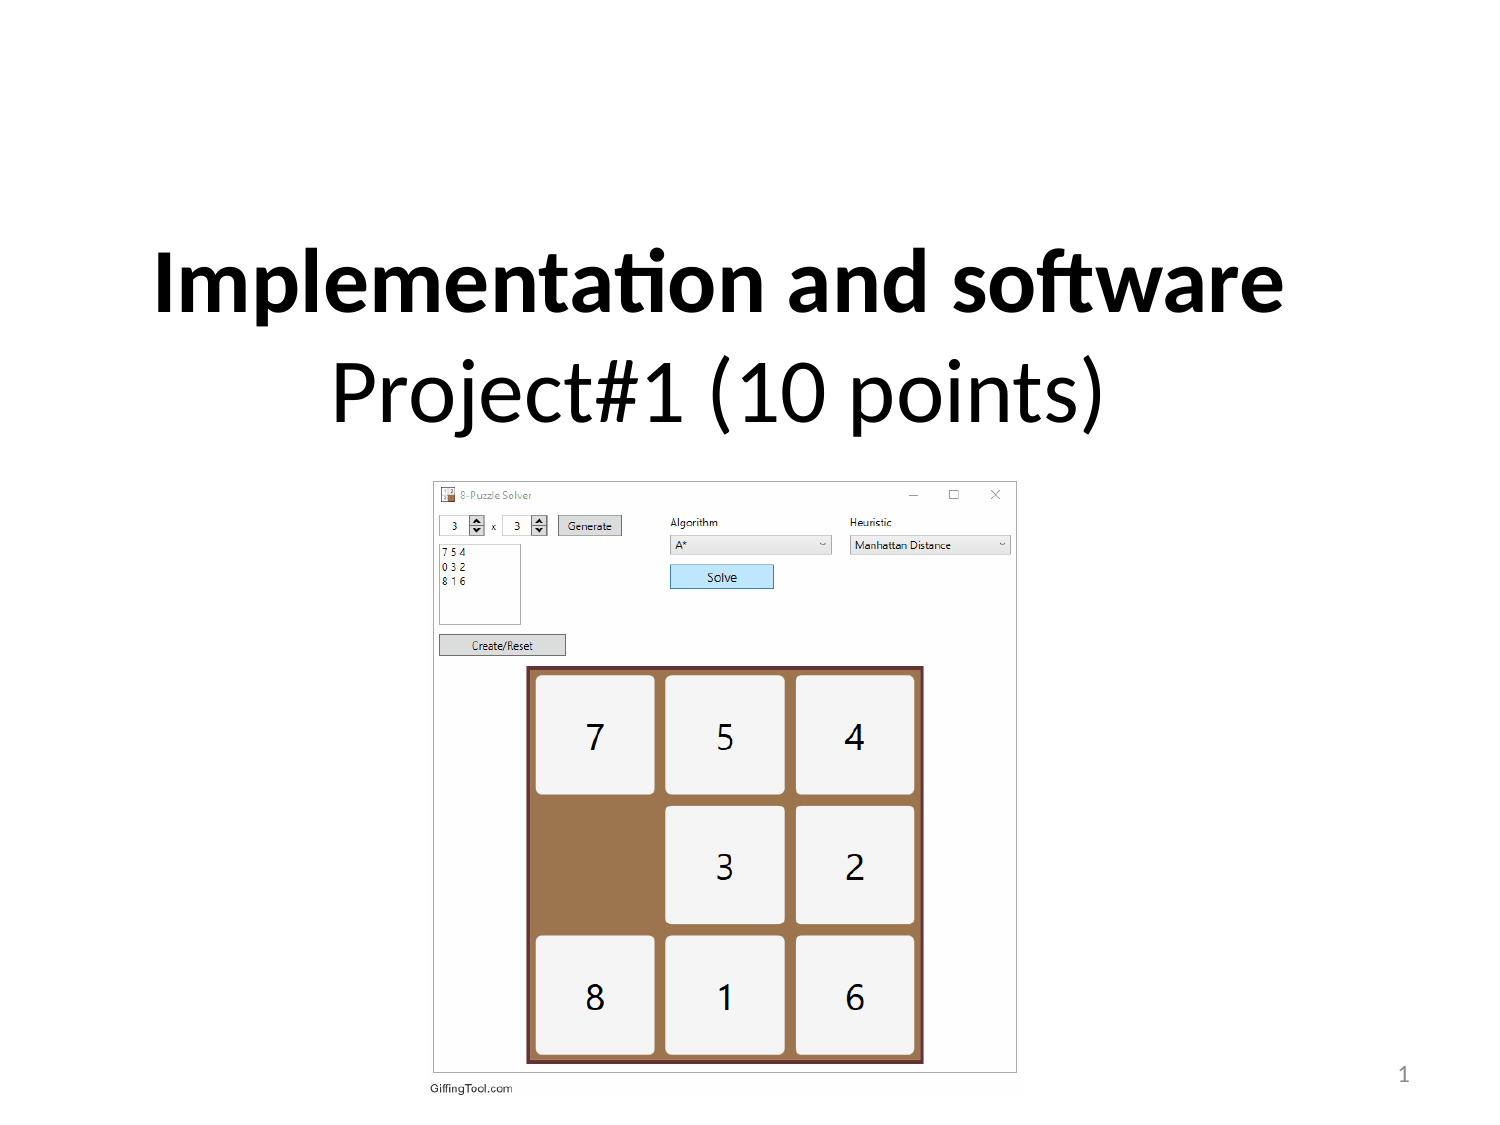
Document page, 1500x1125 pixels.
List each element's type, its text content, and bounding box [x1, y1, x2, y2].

picture [426, 477, 1026, 1097]
text_box Implementation and software Project#1 (10 points) [56, 213, 1383, 402]
slide_number 1 [1074, 1042, 1425, 1103]
